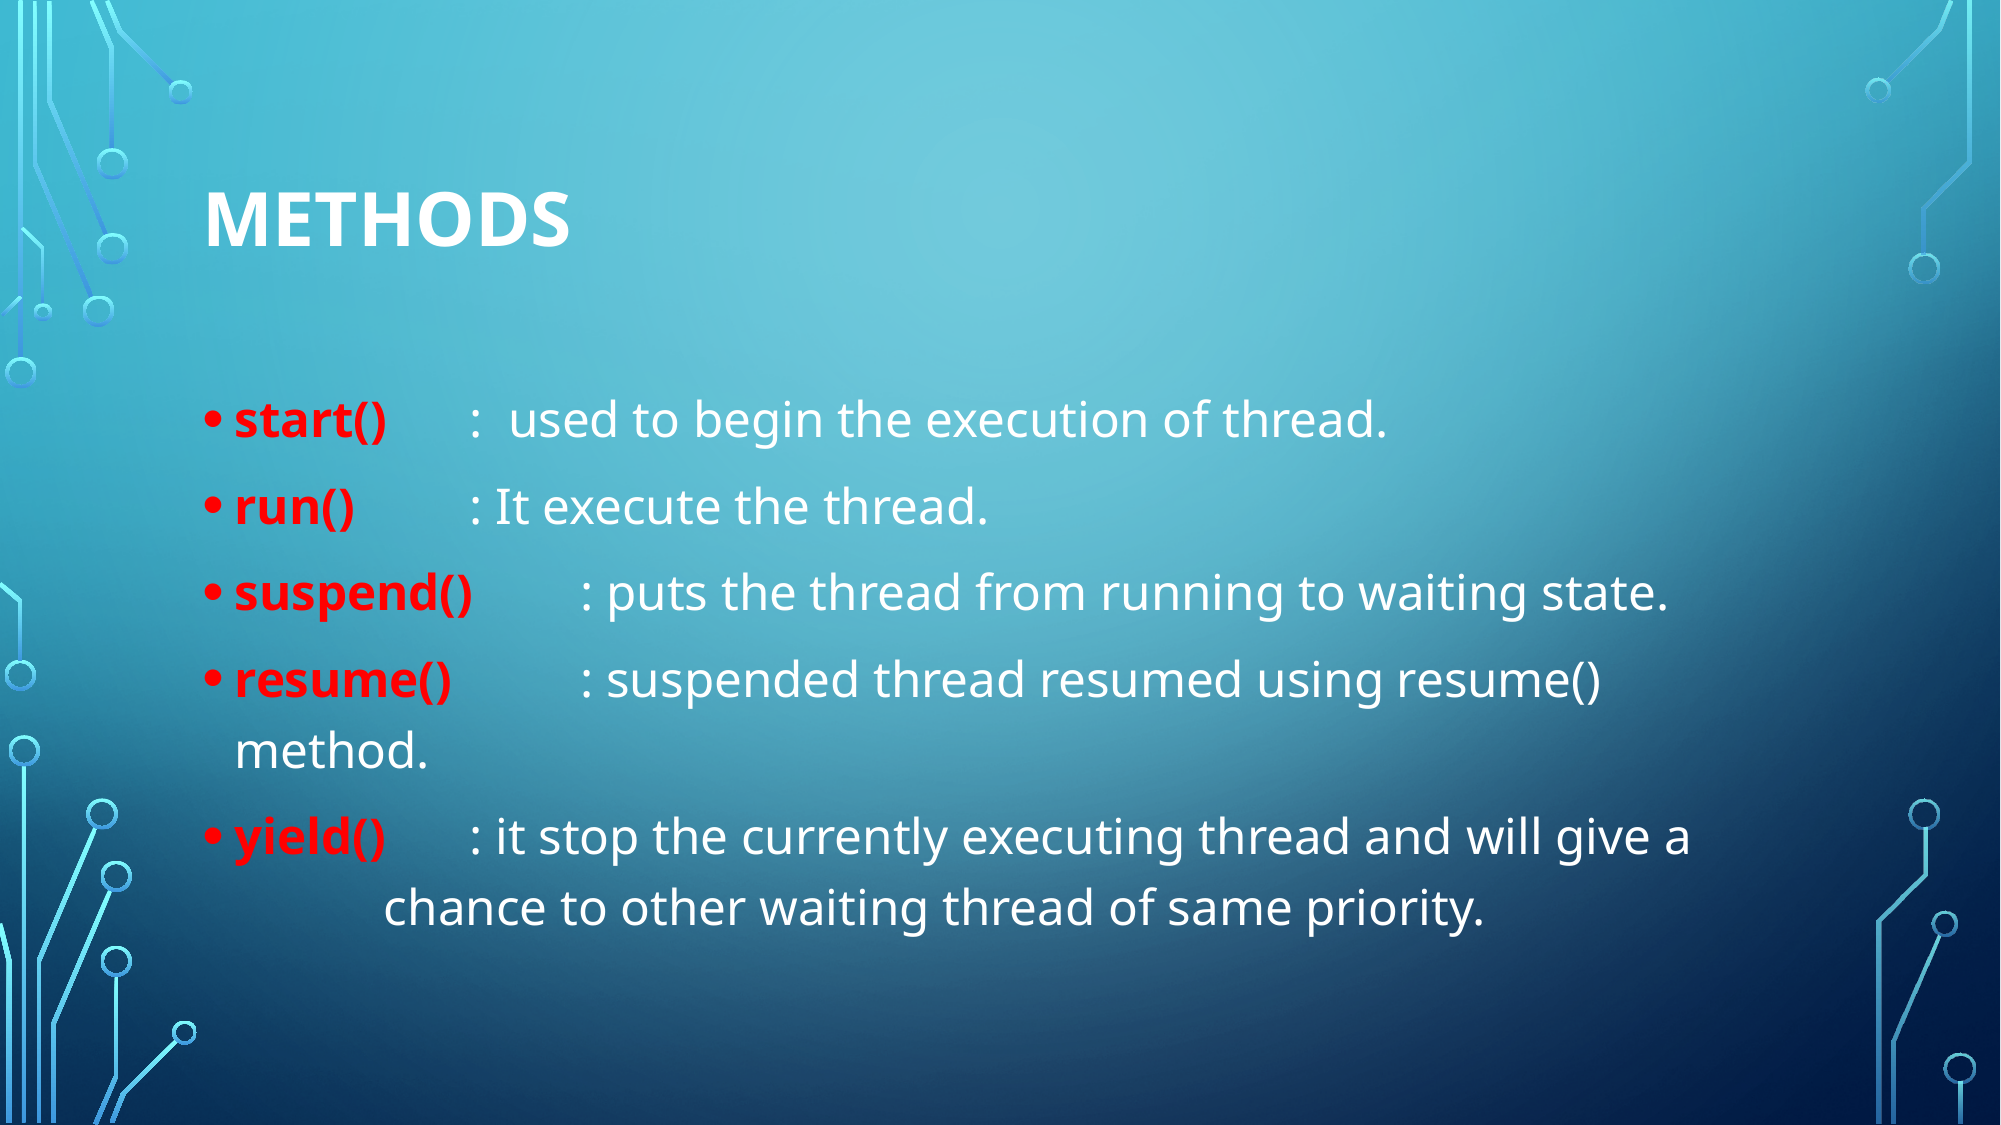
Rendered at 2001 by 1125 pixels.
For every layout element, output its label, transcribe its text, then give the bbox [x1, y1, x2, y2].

title Methods [187, 101, 1813, 344]
list start() : used to begin the execution of thread. run() : It execute the thread. suspend() : puts the thread from running to waiting state. resume() : suspended thread resumed using resume() method. yield() : it stop the currently executing thread and will give a chance to other waiting thread of same priority. [187, 369, 1813, 950]
